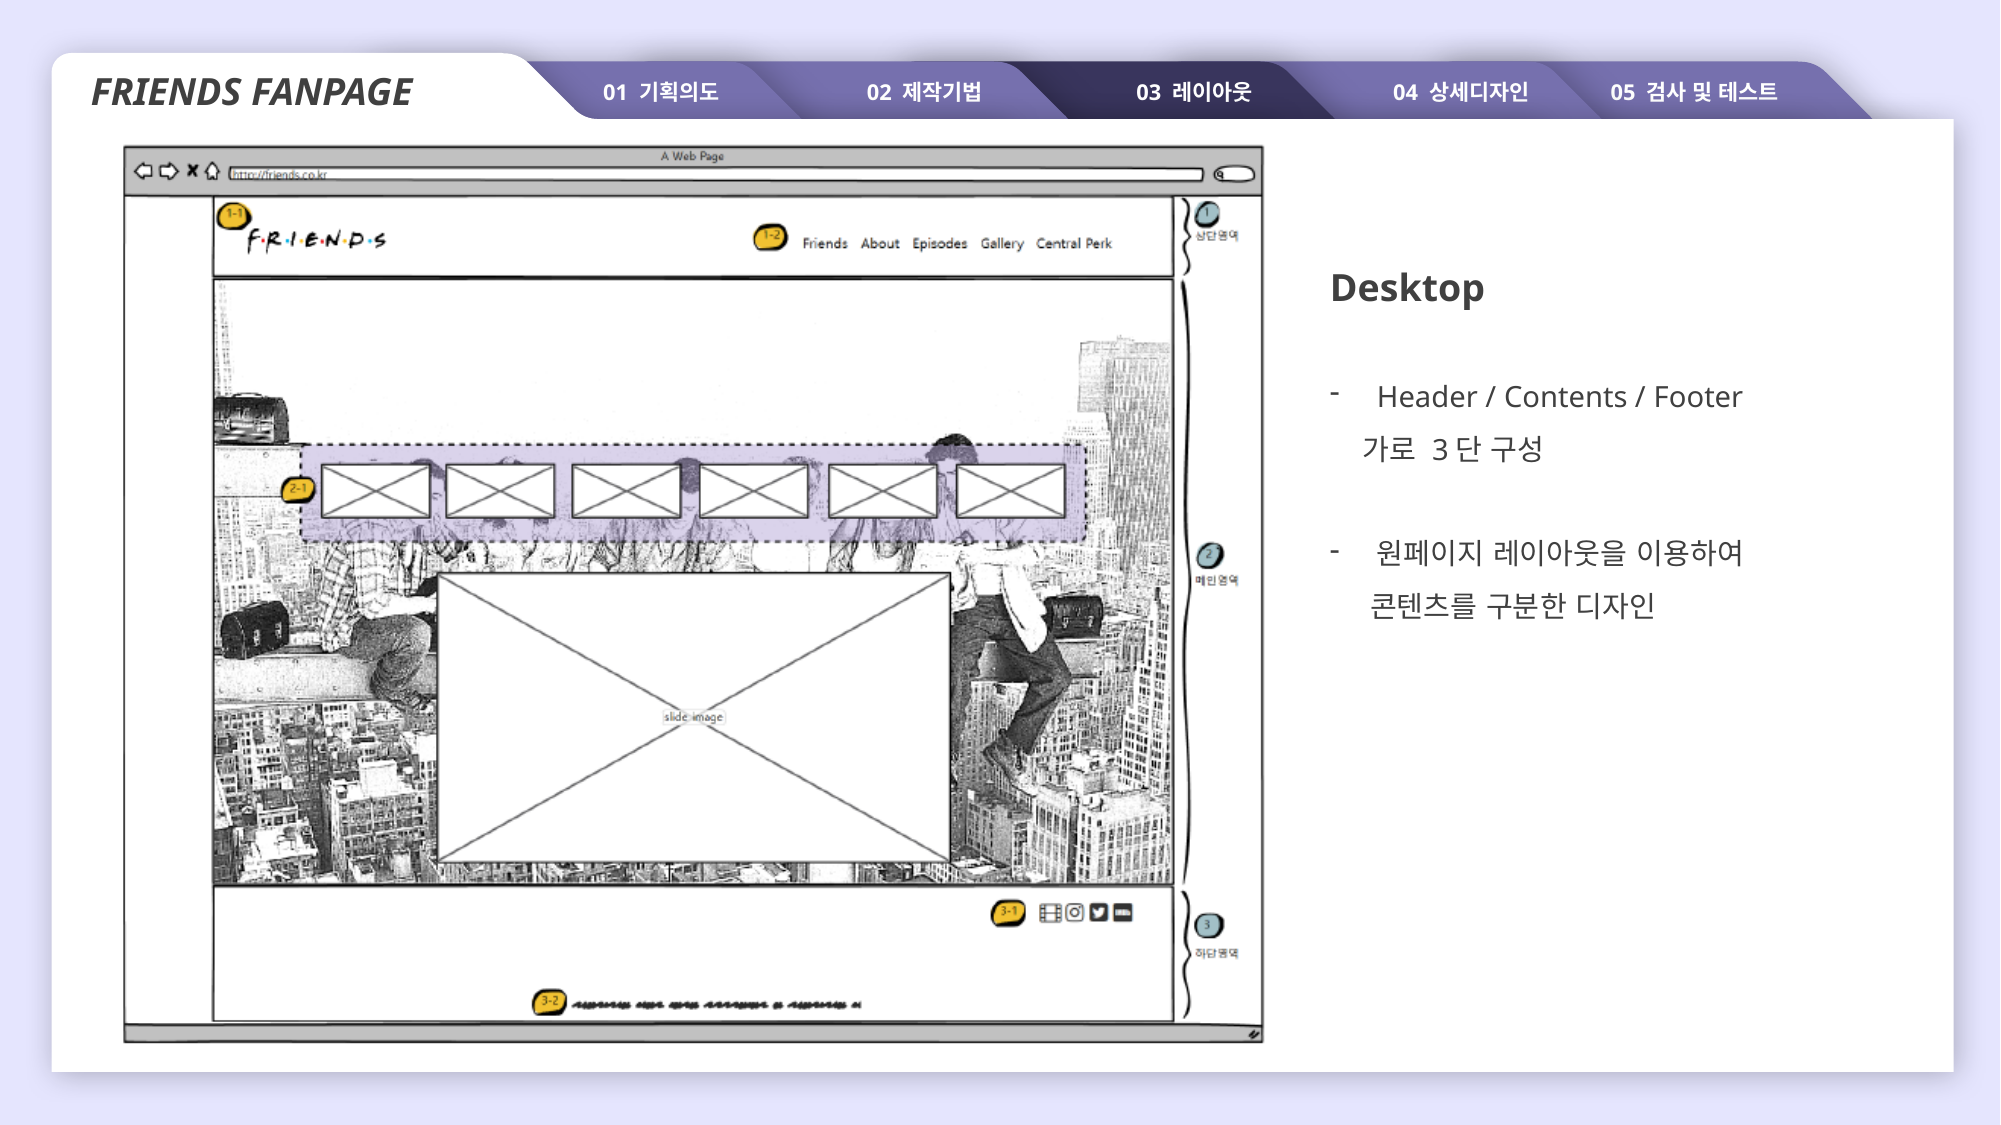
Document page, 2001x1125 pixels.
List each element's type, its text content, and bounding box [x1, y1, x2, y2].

text_box Desktop Header / Contents / Footer 가로 3단 구성 원페이지 레이아웃을 이용하여 콘텐츠를 구분한 디자인 [1315, 233, 1872, 631]
text_box 01 기획의도 [552, 60, 788, 103]
text_box 03 레이아웃 [1044, 60, 1321, 103]
text_box 02 제작기법 [776, 60, 1054, 103]
picture [113, 133, 1275, 1060]
text_box 05 검사 및 테스트 [1576, 60, 1858, 103]
text_box FRIENDS FANPAGE [76, 60, 511, 120]
text_box 04 상세디자인 [1310, 60, 1588, 103]
text_box [50, 51, 1955, 1073]
